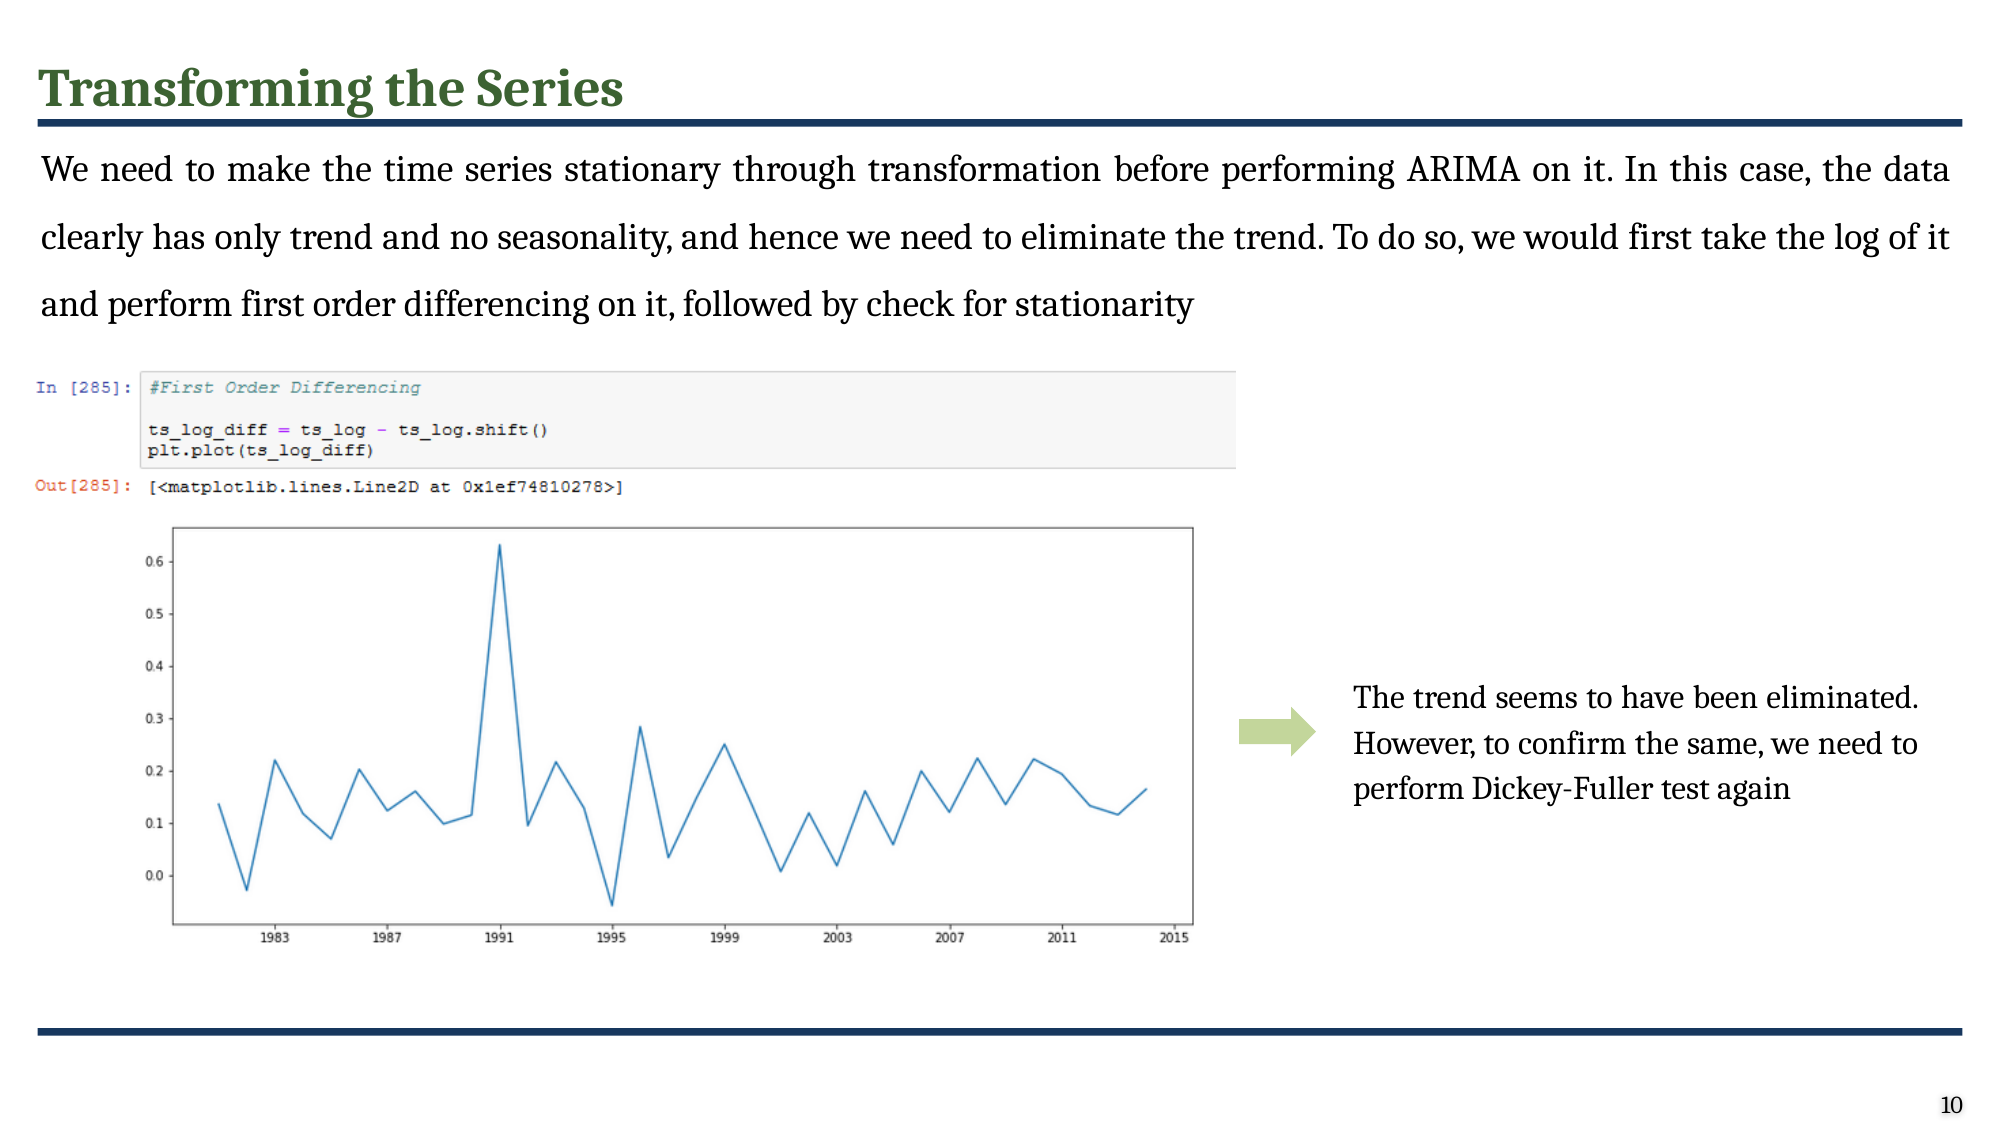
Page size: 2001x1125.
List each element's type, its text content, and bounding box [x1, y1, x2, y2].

picture [23, 363, 1236, 967]
text_box We need to make the time series stationary through transformation before performing ARIMA on it. In this case, the data clearly has only trend and no seasonality, and hence we need to eliminate the trend. To do so, we would first take the log of it and perform first order differencing on it, followed by check for stationarity [7, 114, 1969, 332]
text_box The trend seems to have been eliminated. However, to confirm the same, we need to perform Dickey-Fuller test again [1336, 554, 1936, 921]
text_box Transforming the Series [23, 44, 1548, 125]
text_box [1240, 704, 1319, 759]
